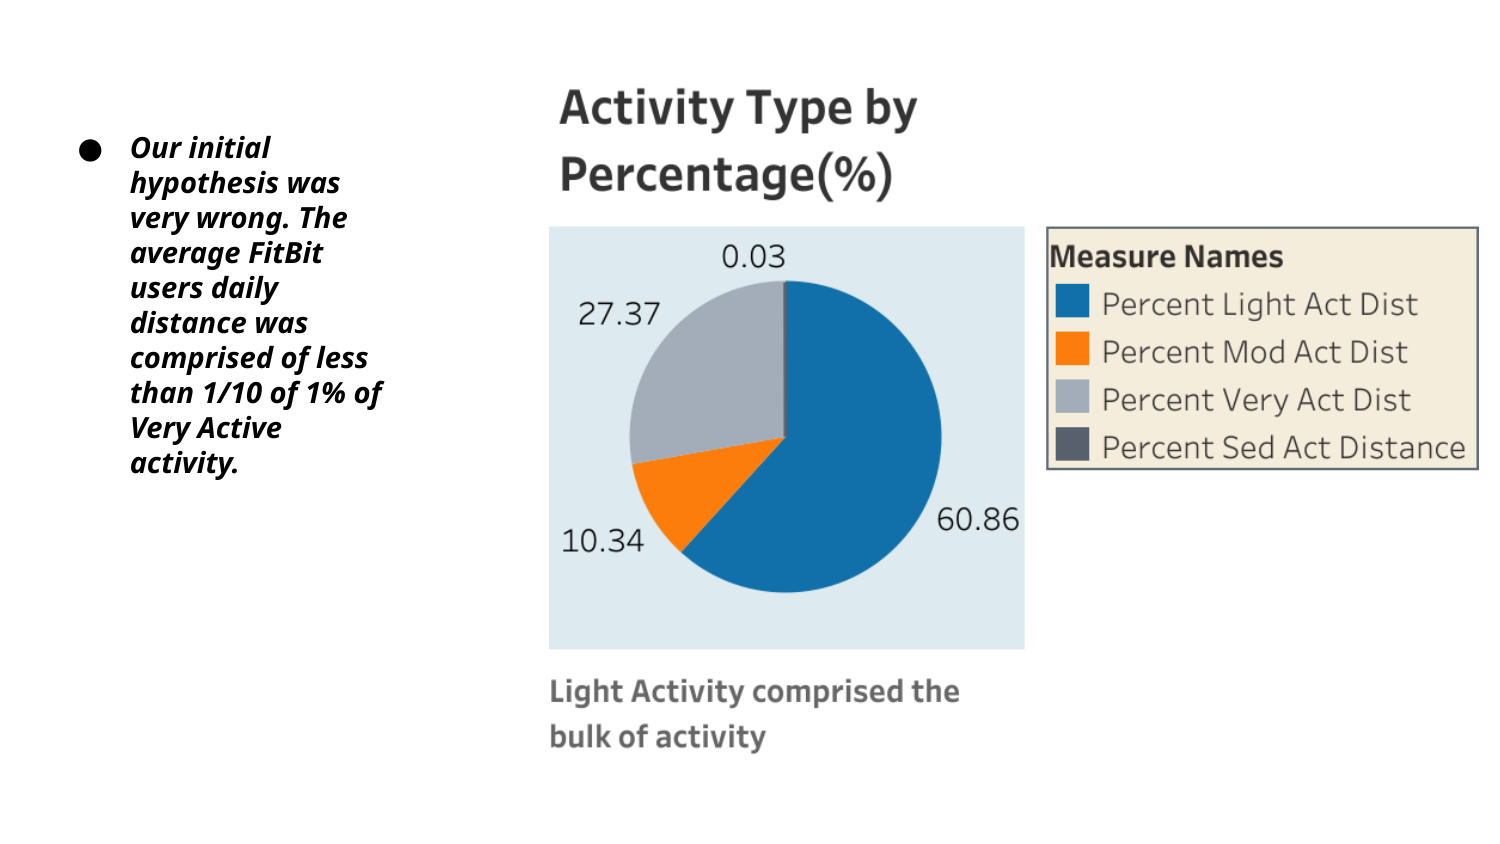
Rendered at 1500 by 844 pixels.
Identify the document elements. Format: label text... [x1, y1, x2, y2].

picture [549, 57, 1479, 758]
text_box Our initial hypothesis was very wrong. The average FitBit users daily distance was comprised of less than 1/10 of 1% of Very Active activity. [39, 114, 399, 495]
